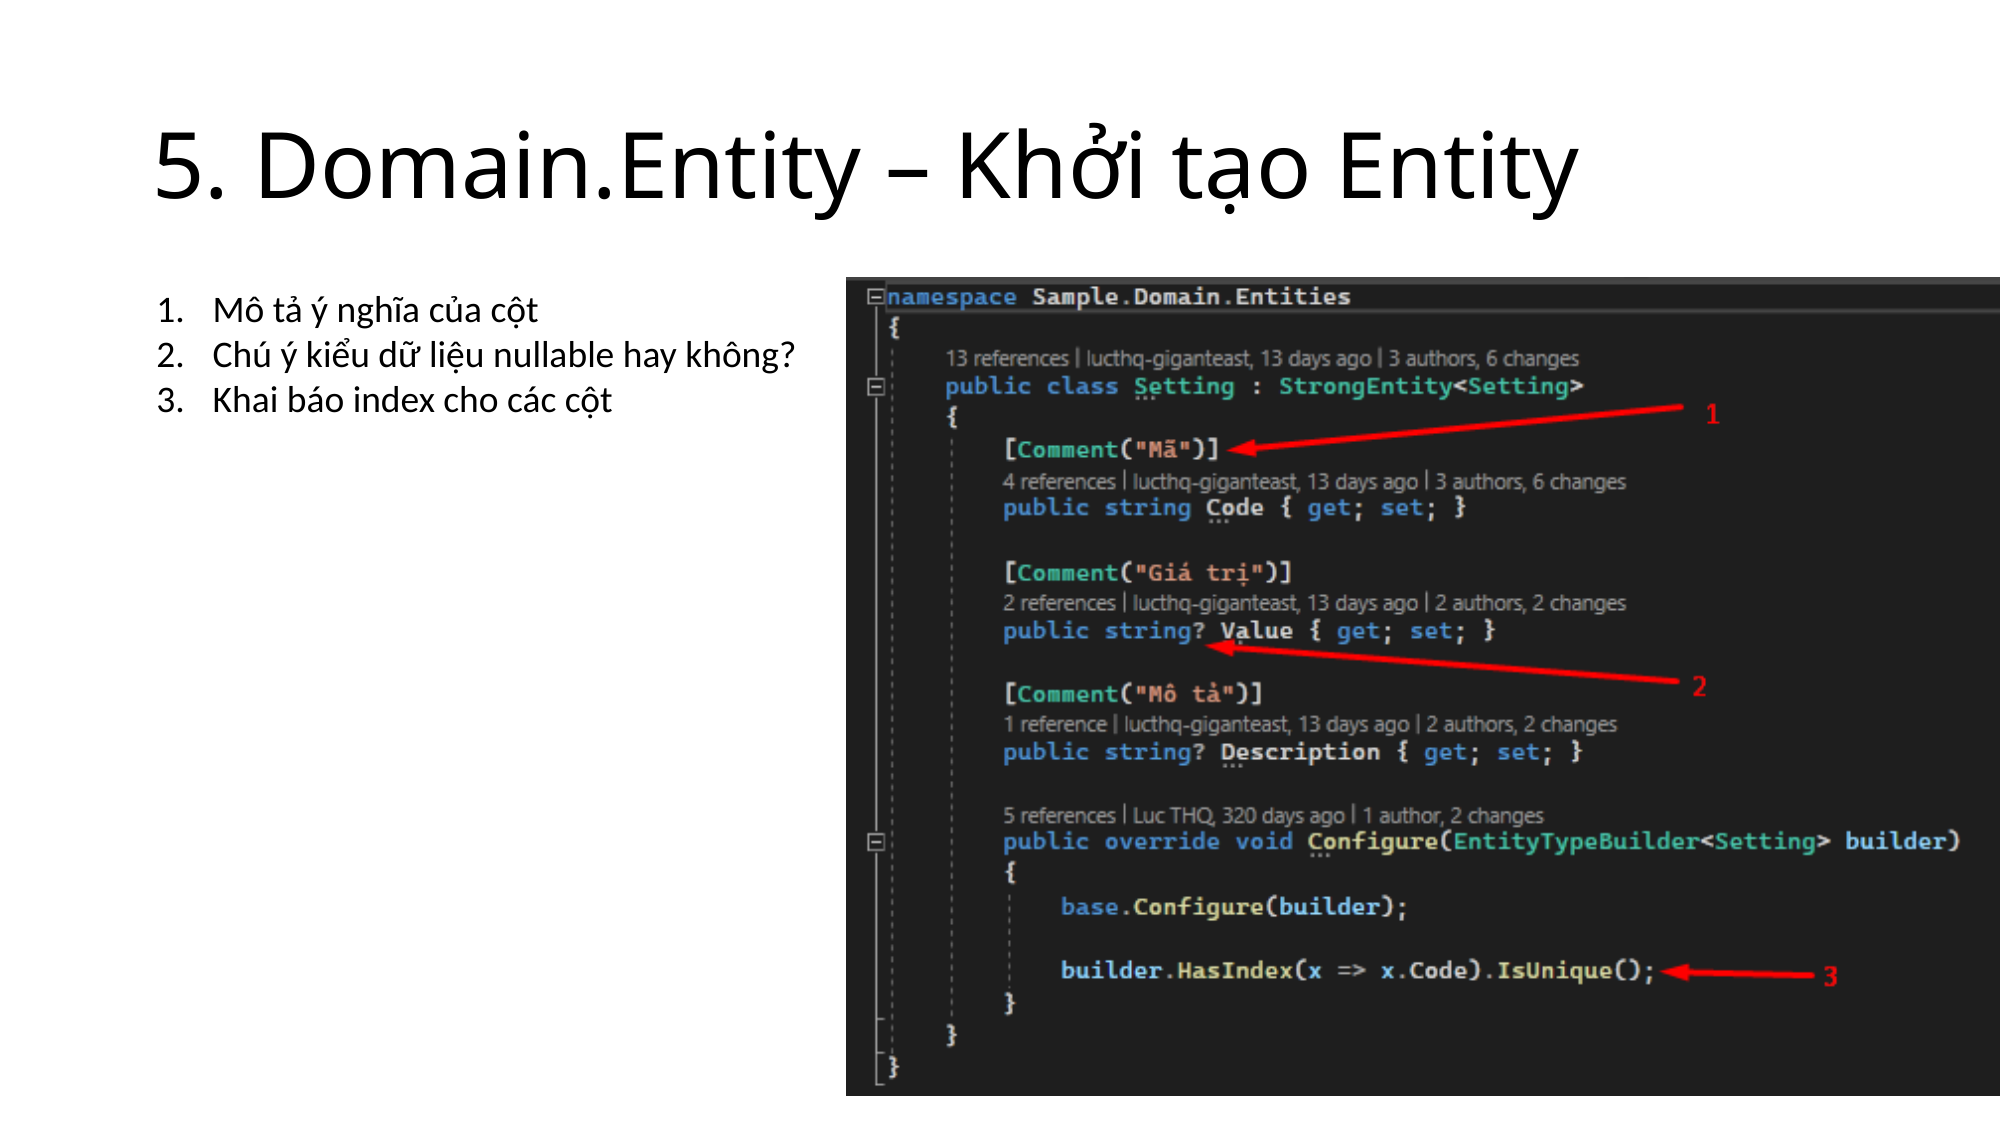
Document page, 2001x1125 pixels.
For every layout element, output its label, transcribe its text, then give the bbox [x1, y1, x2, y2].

text_box Mô tả ý nghĩa của cột Chú ý kiểu dữ liệu nullable hay không? Khai báo index cho các cột [141, 277, 813, 427]
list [845, 277, 2000, 1096]
title 5. Domain.Entity – Khởi tạo Entity [137, 59, 1863, 278]
